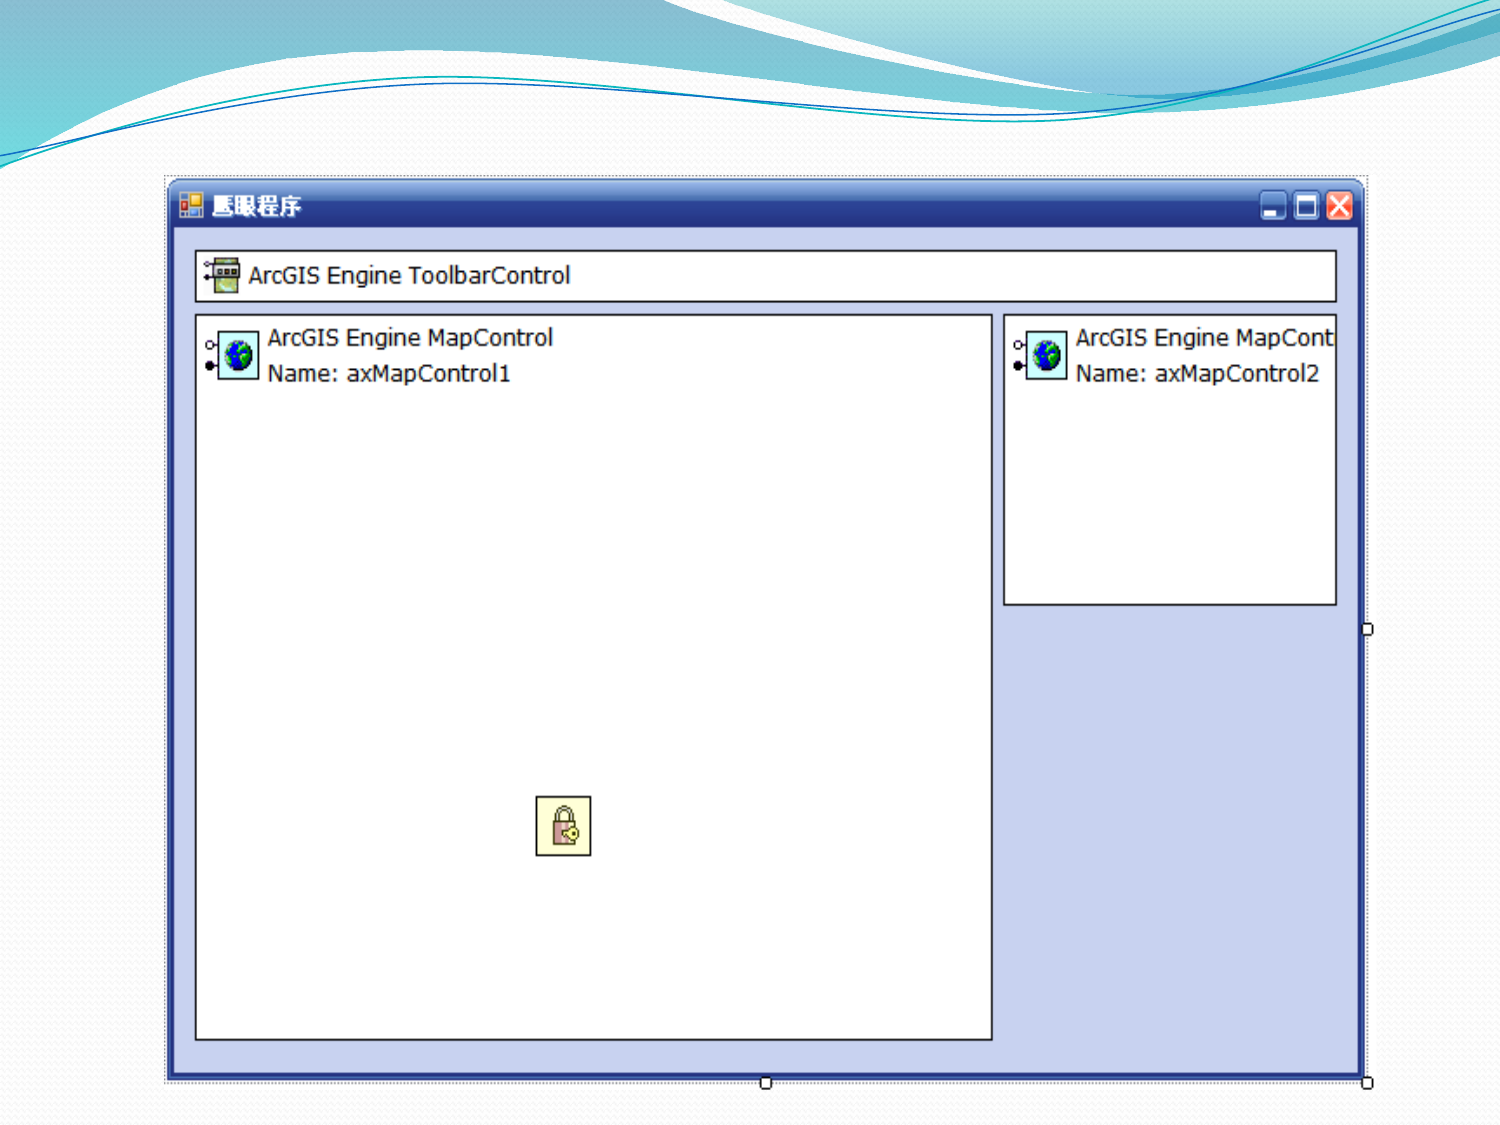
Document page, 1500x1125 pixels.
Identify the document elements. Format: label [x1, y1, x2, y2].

picture [163, 175, 1377, 1090]
